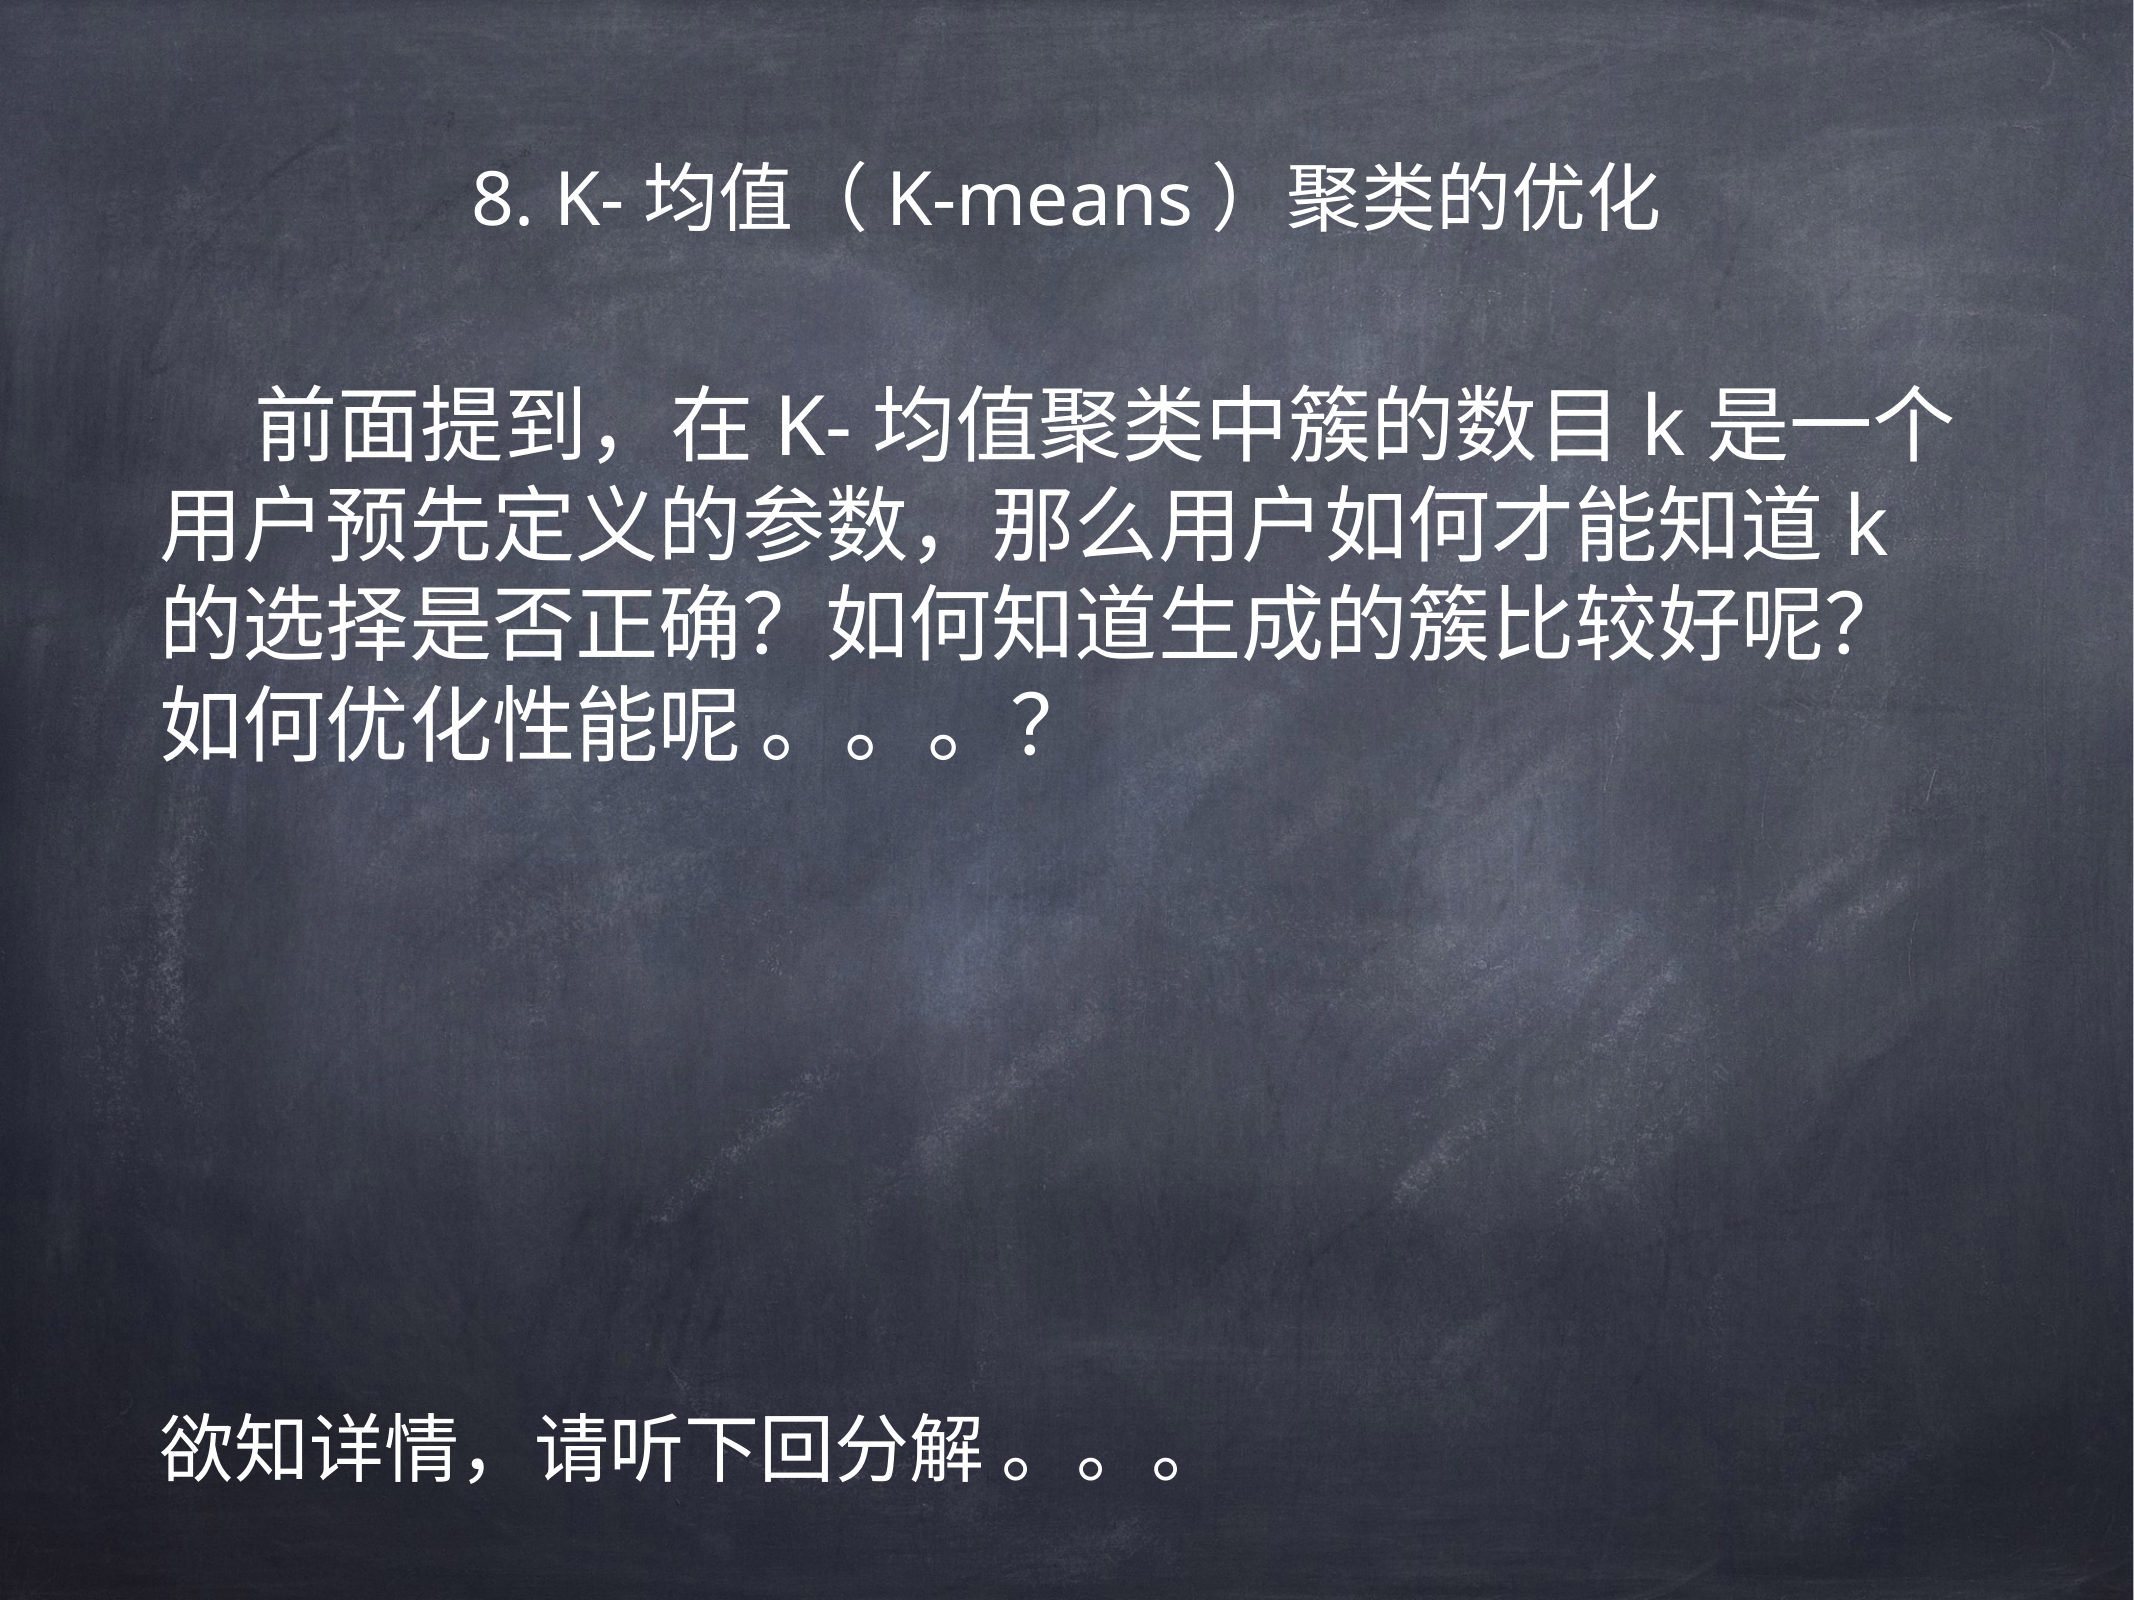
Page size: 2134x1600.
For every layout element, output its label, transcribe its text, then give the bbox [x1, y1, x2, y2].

text_box 前面提到，在K-均值聚类中簇的数目k是一个用户预先定义的参数，那么用户如何才能知道k的选择是否正确？如何知道生成的簇比较好呢？如何优化性能呢 。。。？ 欲知详情，请听下回分解 。。。 [144, 364, 2003, 1499]
list 8. K-均值（K-means）聚类的优化 [193, 141, 1941, 323]
picture [0, 0, 2134, 1600]
